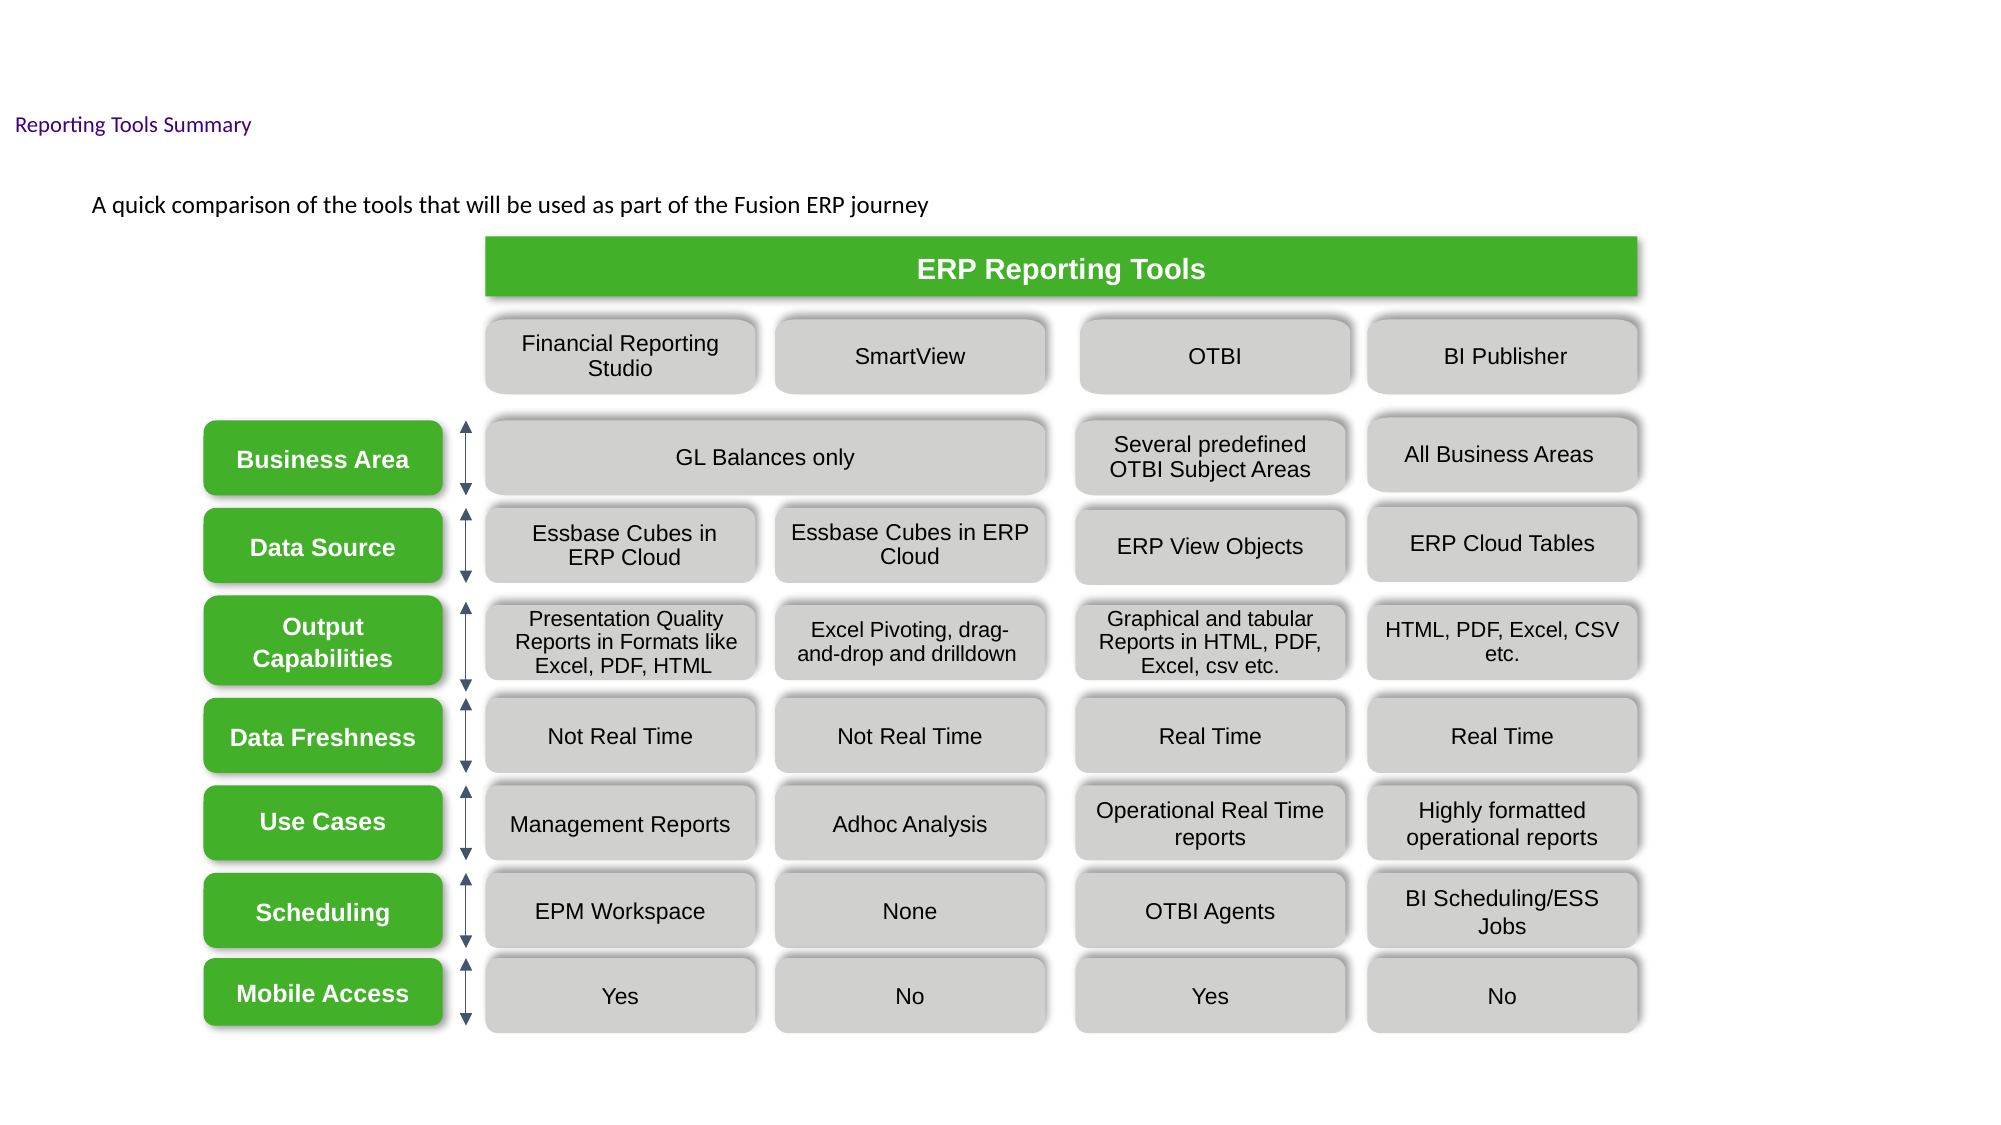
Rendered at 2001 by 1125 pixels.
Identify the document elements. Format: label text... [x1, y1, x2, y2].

title Reporting Tools Summary [0, 63, 1846, 187]
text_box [203, 236, 1638, 1034]
text_box A quick comparison of the tools that will be used as part of the Fusion ERP journey [77, 181, 1923, 247]
